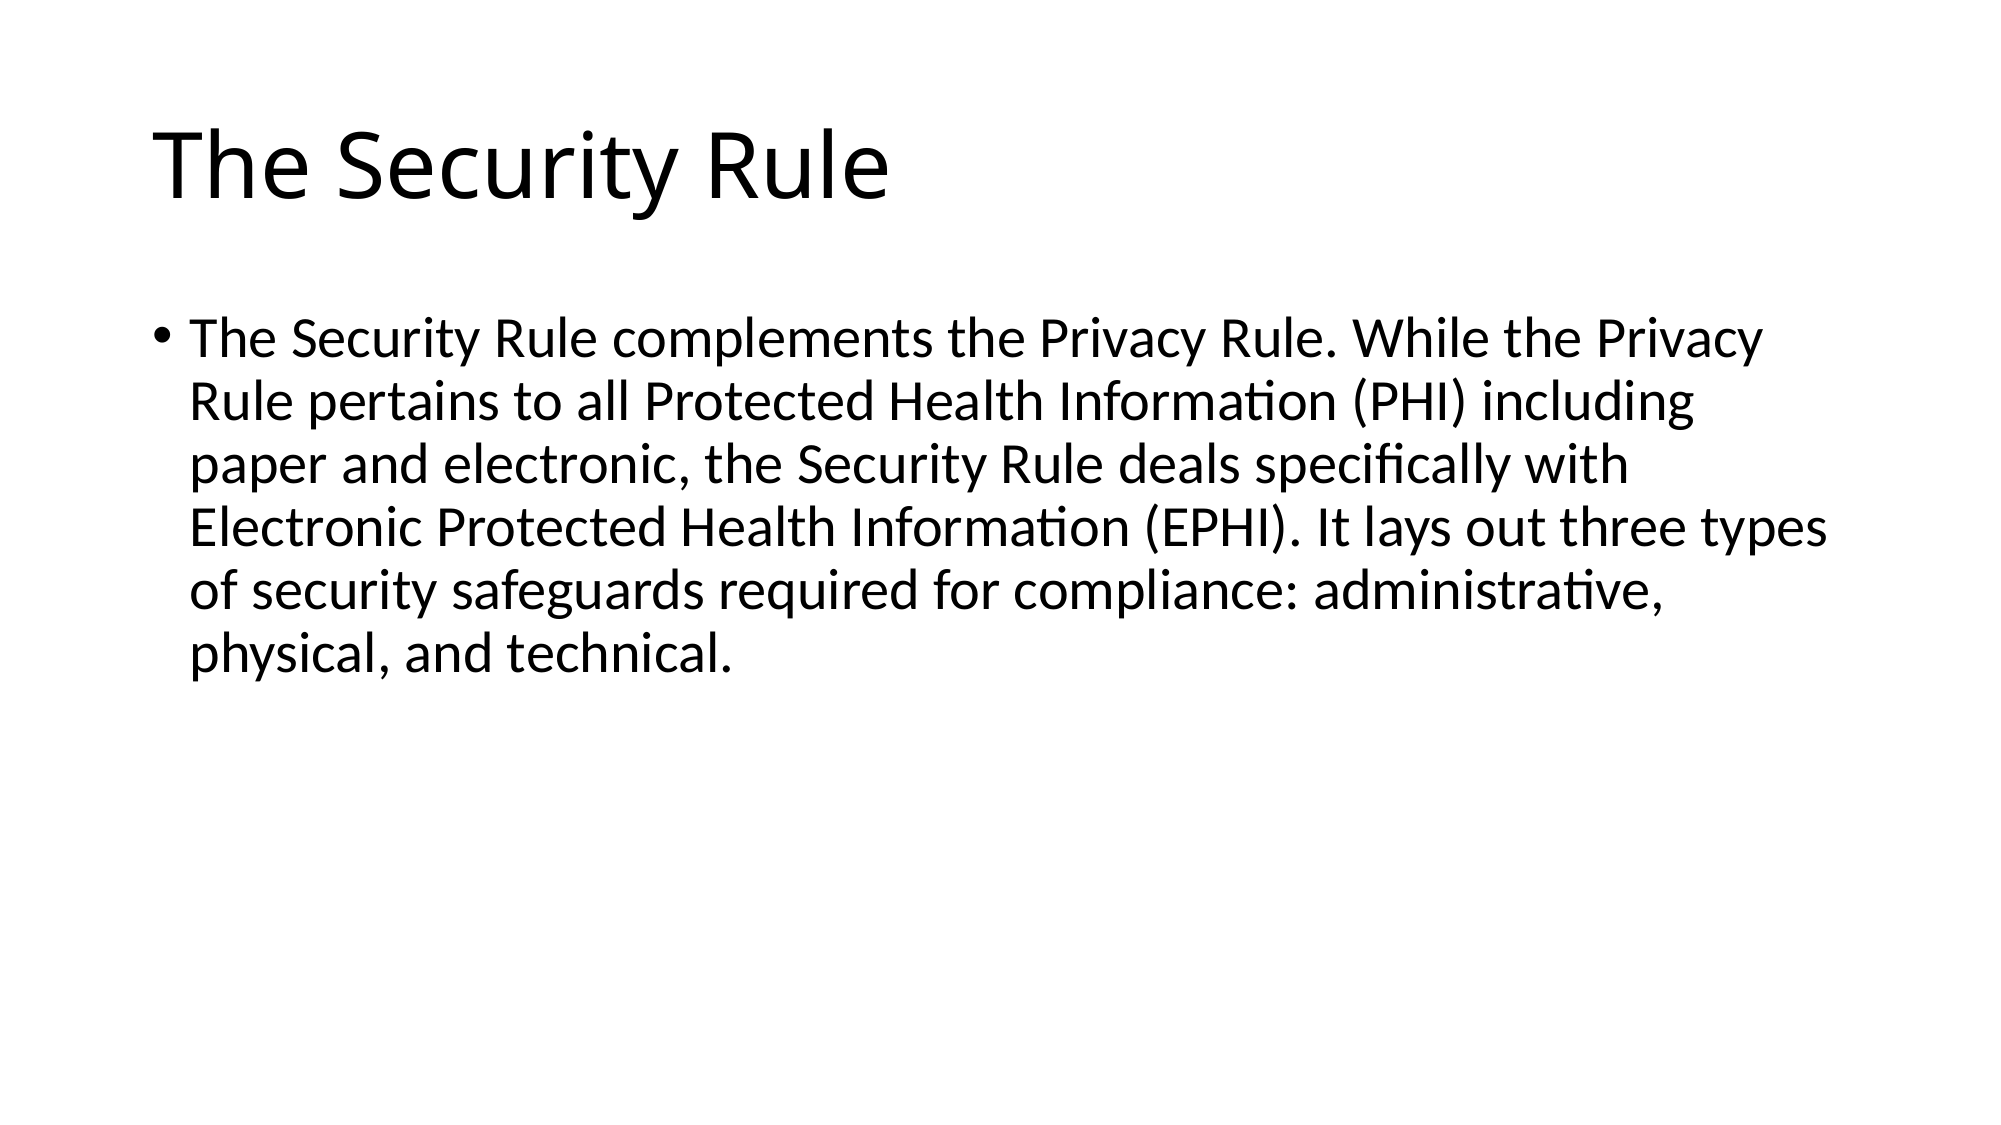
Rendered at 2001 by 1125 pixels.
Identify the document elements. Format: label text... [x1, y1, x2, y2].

list The Security Rule complements the Privacy Rule. While the Privacy Rule pertains to all Protected Health Information (PHI) including paper and electronic, the Security Rule deals specifically with Electronic Protected Health Information (EPHI). It lays out three types of security safeguards required for compliance: administrative, physical, and technical. [137, 299, 1863, 1014]
title The Security Rule [137, 59, 1863, 278]
